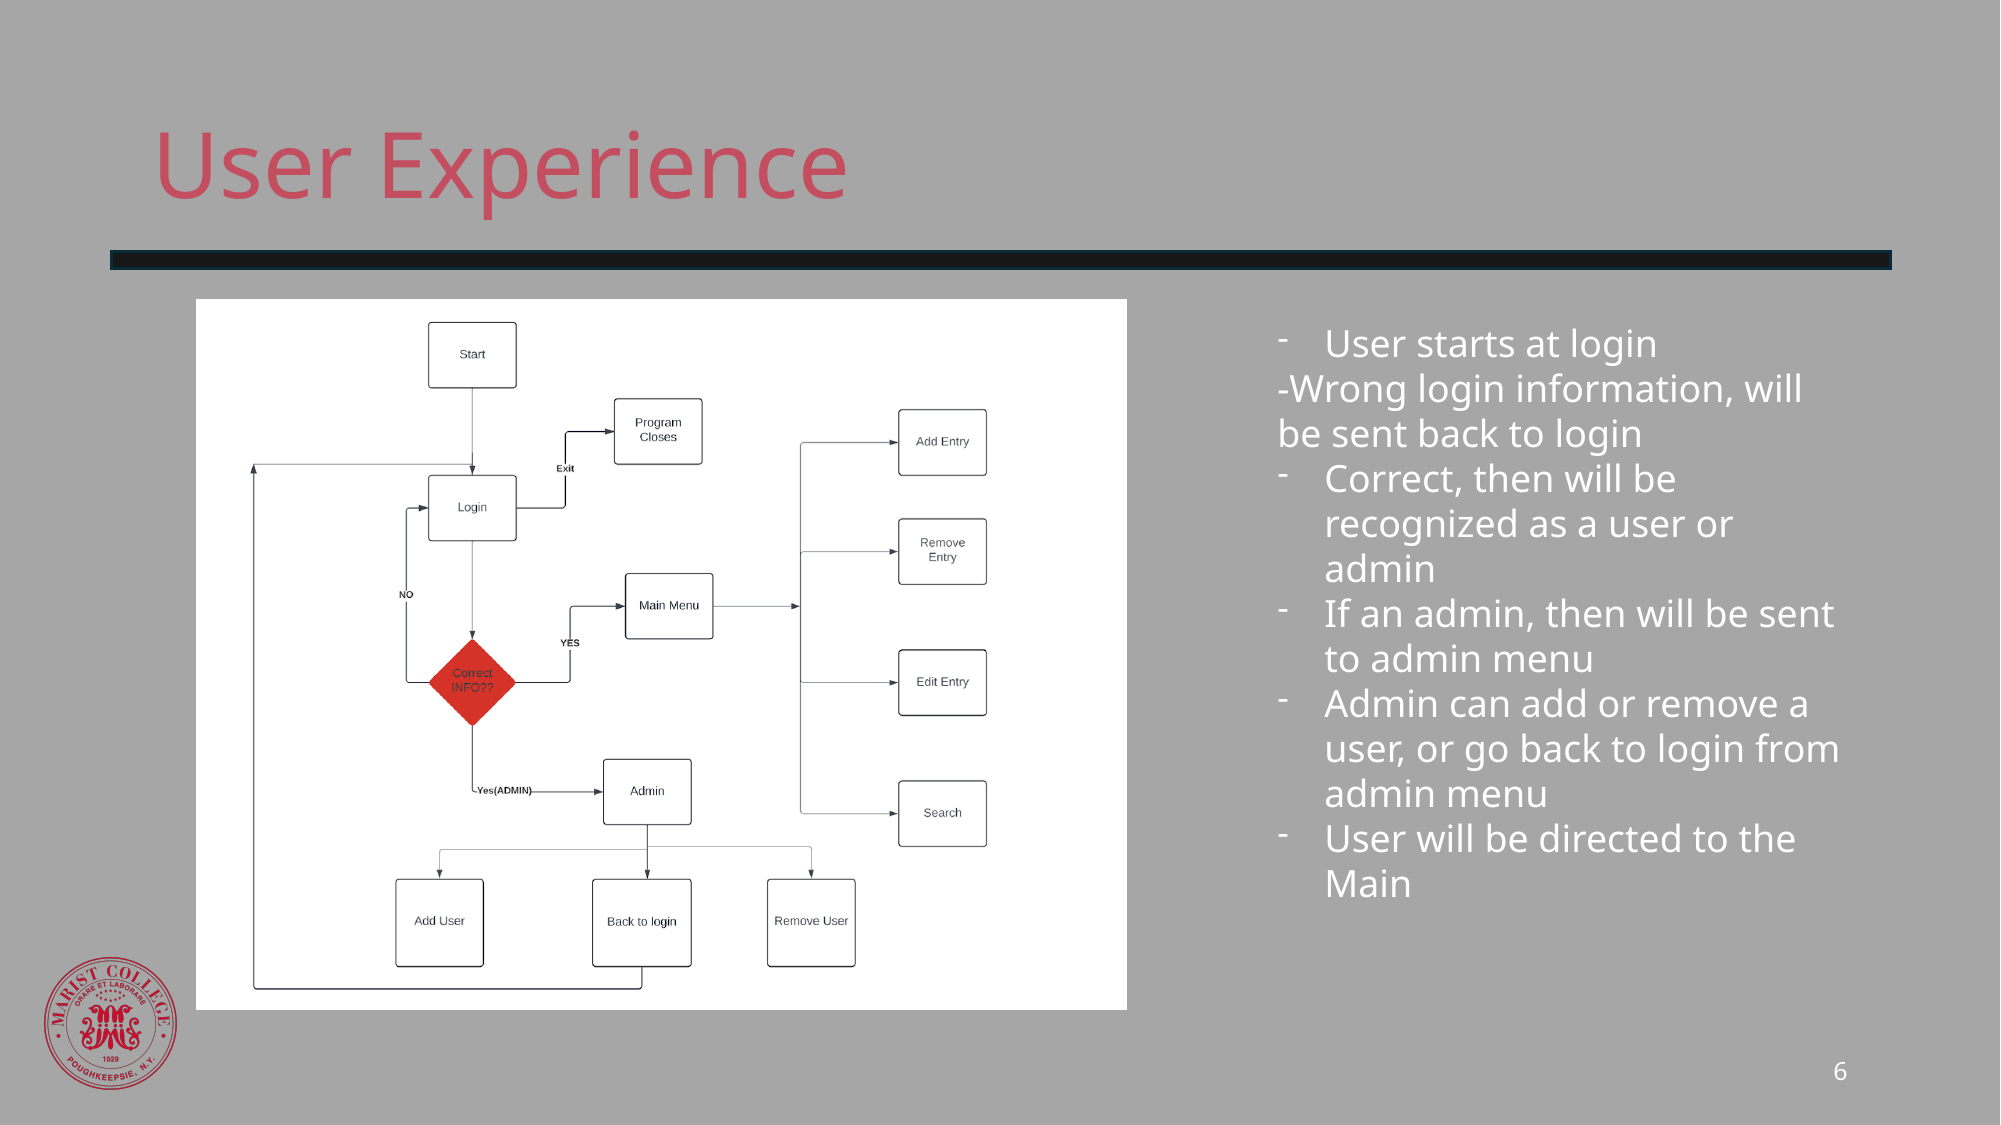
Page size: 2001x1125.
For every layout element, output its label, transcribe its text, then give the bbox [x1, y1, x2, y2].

picture [44, 957, 178, 1091]
text_box User starts at login -Wrong login information, will be sent back to login Correct, then will be recognized as a user or admin If an admin, then will be sent to admin menu Admin can add or remove a user, or go back to login from admin menu User will be directed to the Main [1262, 312, 1863, 913]
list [195, 298, 1128, 1011]
title User Experience [137, 59, 1863, 250]
title User Experience [137, 270, 1863, 278]
text_box [110, 250, 1892, 270]
slide_number 6 [1412, 1042, 1863, 1103]
